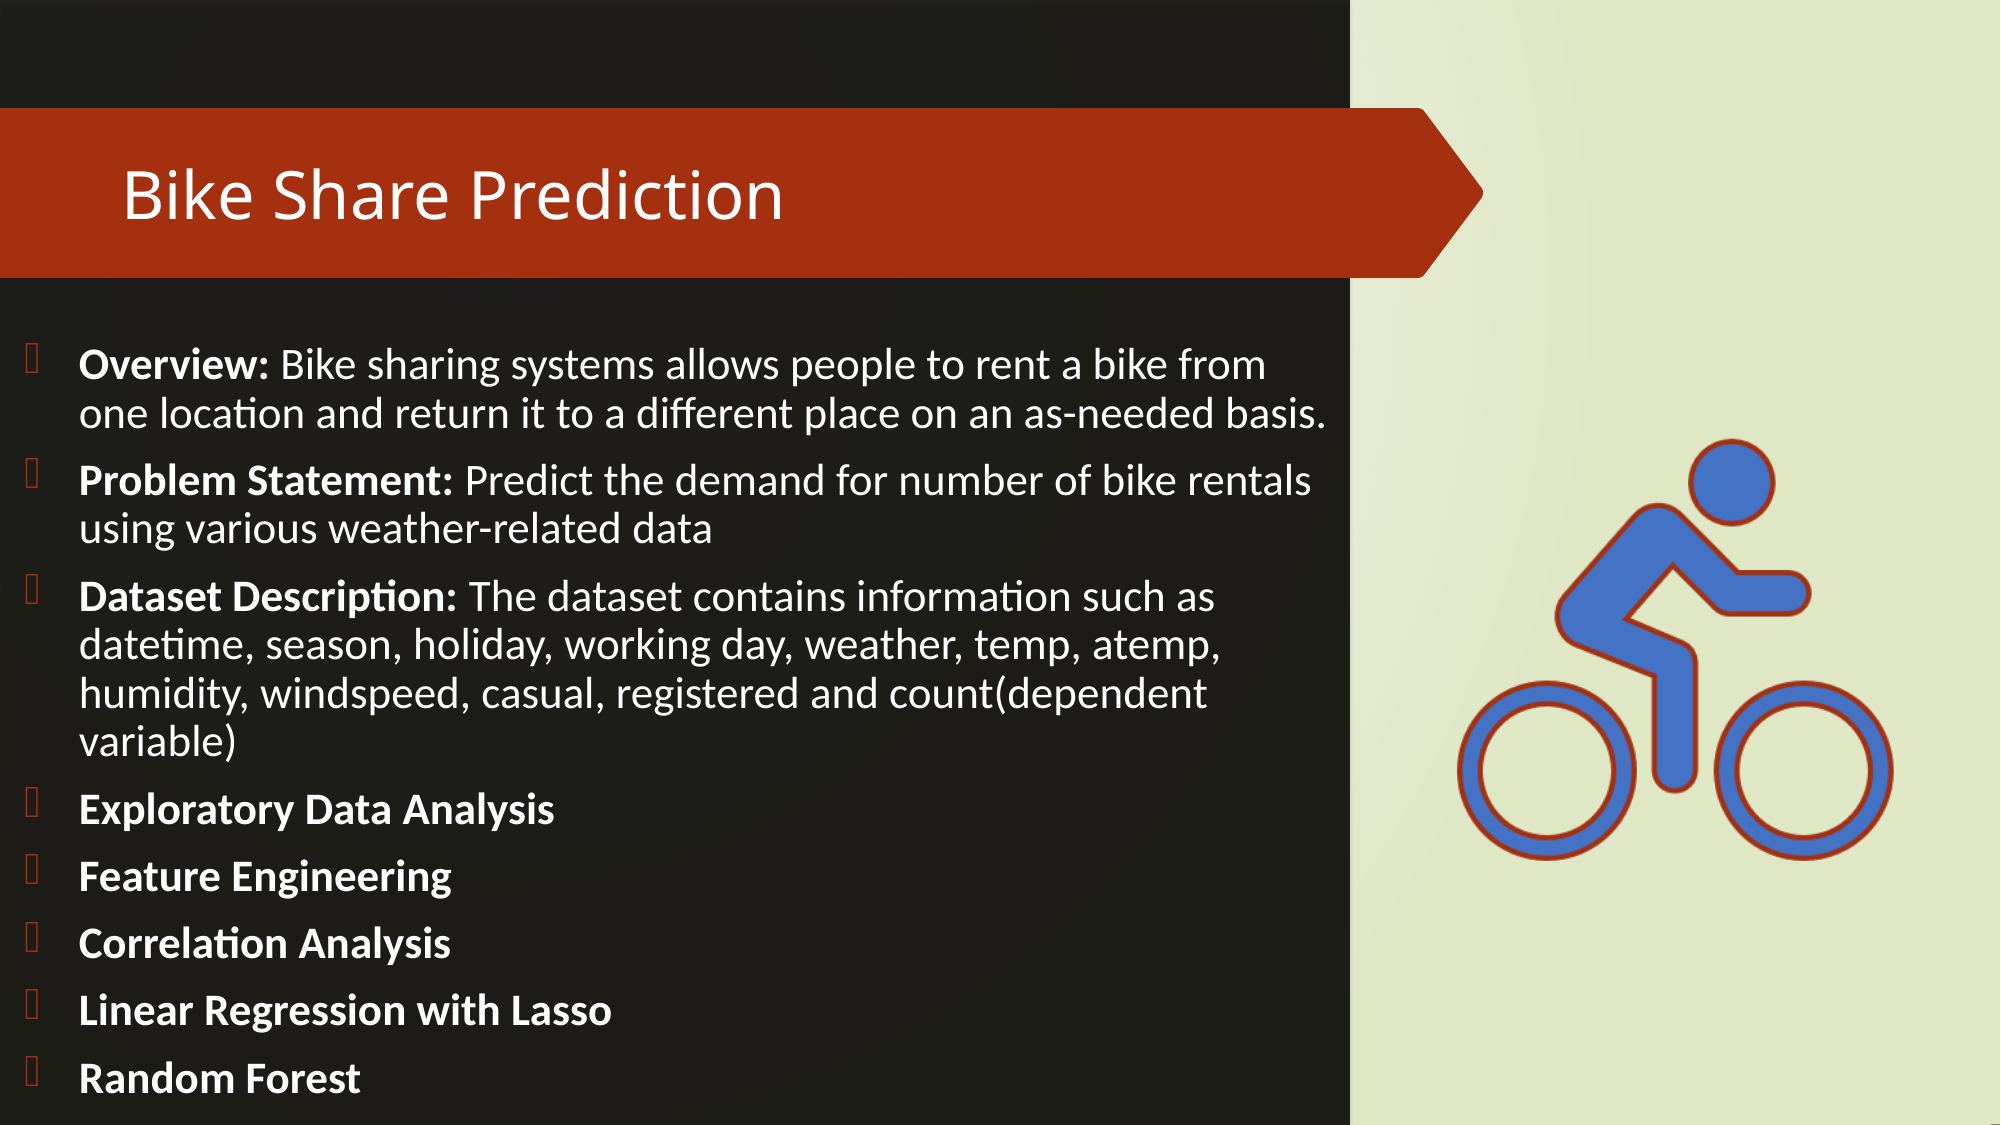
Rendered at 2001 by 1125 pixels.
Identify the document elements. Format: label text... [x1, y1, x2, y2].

list Overview: Bike sharing systems allows people to rent a bike from one location and return it to a different place on an as-needed basis. Problem Statement: Predict the demand for number of bike rentals using various weather-related data Dataset Description: The dataset contains information such as datetime, season, holiday, working day, weather, temp, atemp, humidity, windspeed, casual, registered and count(dependent variable) Exploratory Data Analysis Feature Engineering Correlation Analysis Linear Regression with Lasso Random Forest [9, 333, 1361, 1125]
text_box [0, 108, 1484, 278]
text_box [0, 278, 1351, 1125]
picture [1429, 403, 1922, 897]
text_box [0, 0, 1351, 108]
title Bike Share Prediction [88, 129, 1262, 257]
text_box [1351, 0, 2000, 1125]
